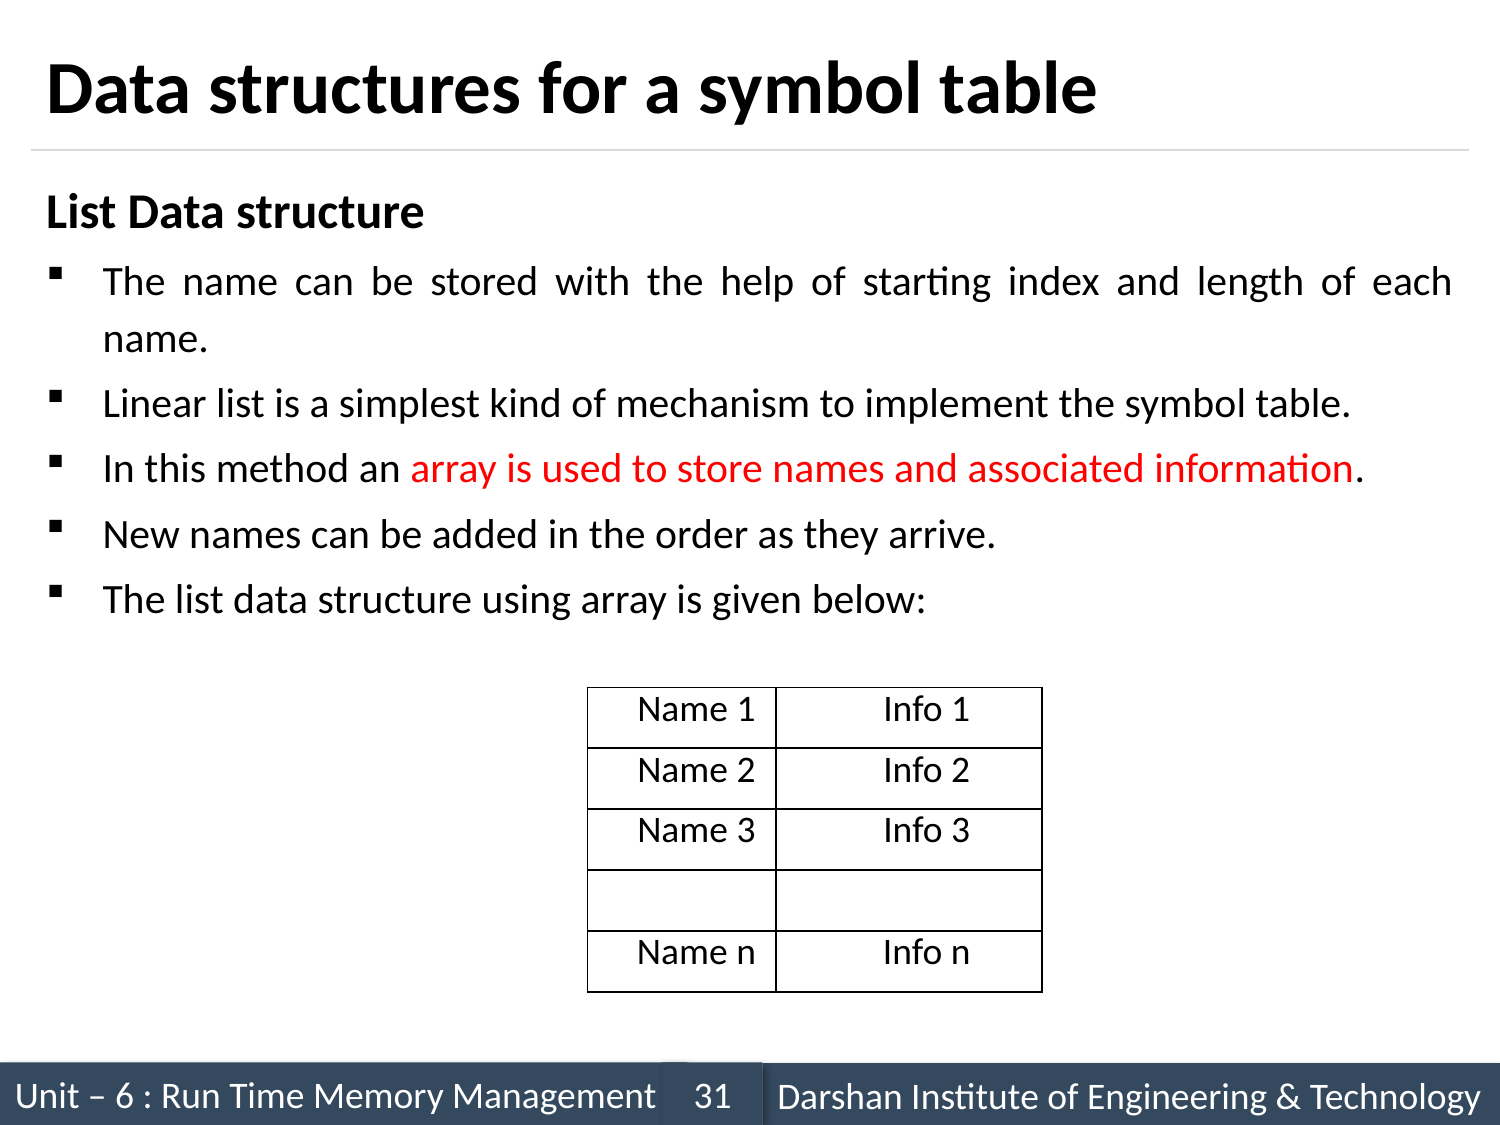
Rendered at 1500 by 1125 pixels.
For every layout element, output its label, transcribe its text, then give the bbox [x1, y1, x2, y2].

table_cell Info n [777, 932, 1041, 991]
table_cell Name 2 [588, 749, 775, 808]
table_header Info 1 [777, 688, 1041, 747]
table_cell [777, 871, 1041, 930]
table_header Name 1 [588, 688, 775, 747]
table_cell Info 3 [777, 810, 1041, 869]
list List Data structure The name can be stored with the help of starting index and length of each name. Linear list is a simplest kind of mechanism to implement the symbol table. In this method an array is used to store names and associated information. New names can be added in the order as they arrive. The list data structure using array is given below: [31, 162, 1469, 1038]
table_cell Name n [588, 932, 775, 991]
table_cell Name 3 [588, 810, 775, 869]
title Data structures for a symbol table [31, 17, 1469, 150]
table_cell [588, 871, 775, 930]
table_cell Info 2 [777, 749, 1041, 808]
